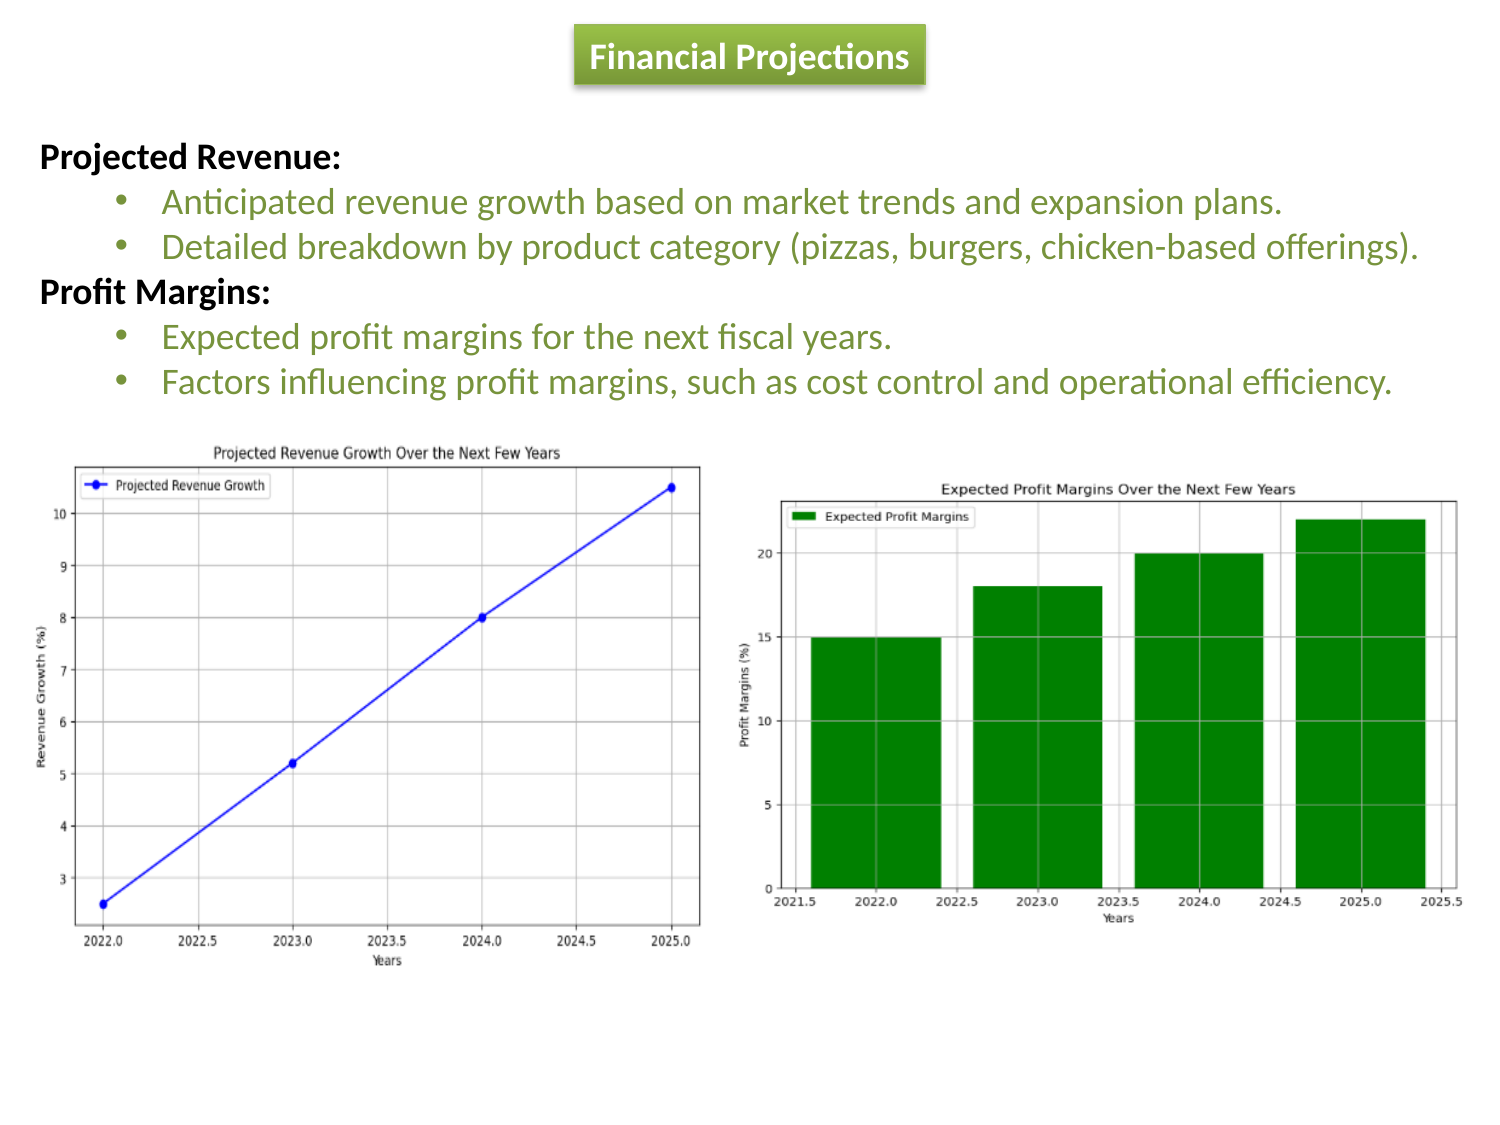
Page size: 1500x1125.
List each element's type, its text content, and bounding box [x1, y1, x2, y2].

text_box Projected Revenue: Anticipated revenue growth based on market trends and expansion plans. Detailed breakdown by product category (pizzas, burgers, chicken-based offerings). Profit Margins: Expected profit margins for the next fiscal years. Factors influencing profit margins, such as cost control and operational efficiency. [24, 124, 1475, 410]
text_box Financial Projections [574, 24, 926, 85]
picture [24, 437, 1476, 976]
